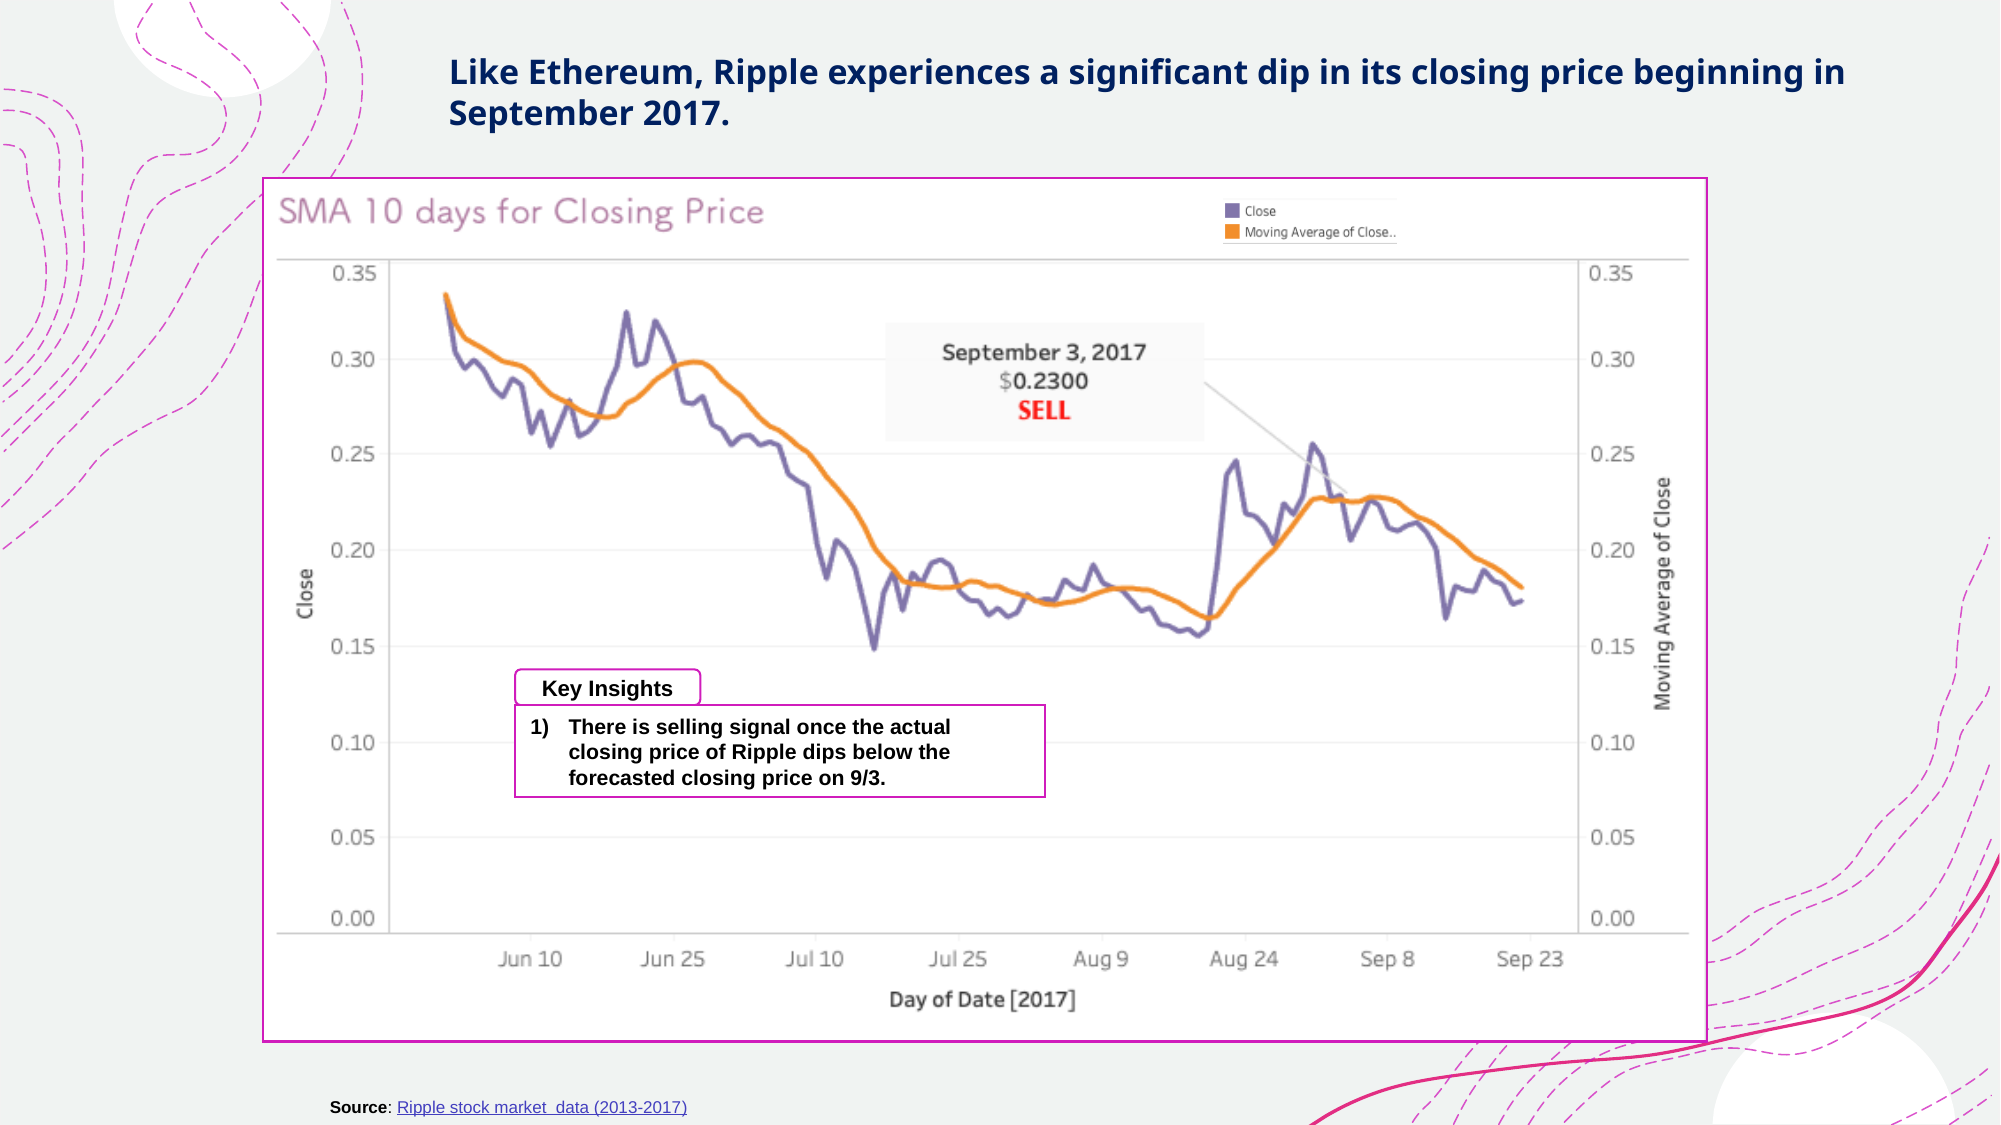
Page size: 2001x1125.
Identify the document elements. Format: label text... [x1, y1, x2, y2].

title Like Ethereum, Ripple experiences a significant dip in its closing price beginning in September 2017. [448, 50, 1892, 239]
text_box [263, 178, 1707, 1041]
text_box Source: Ripple stock market data (2013-2017) [314, 1068, 859, 1125]
